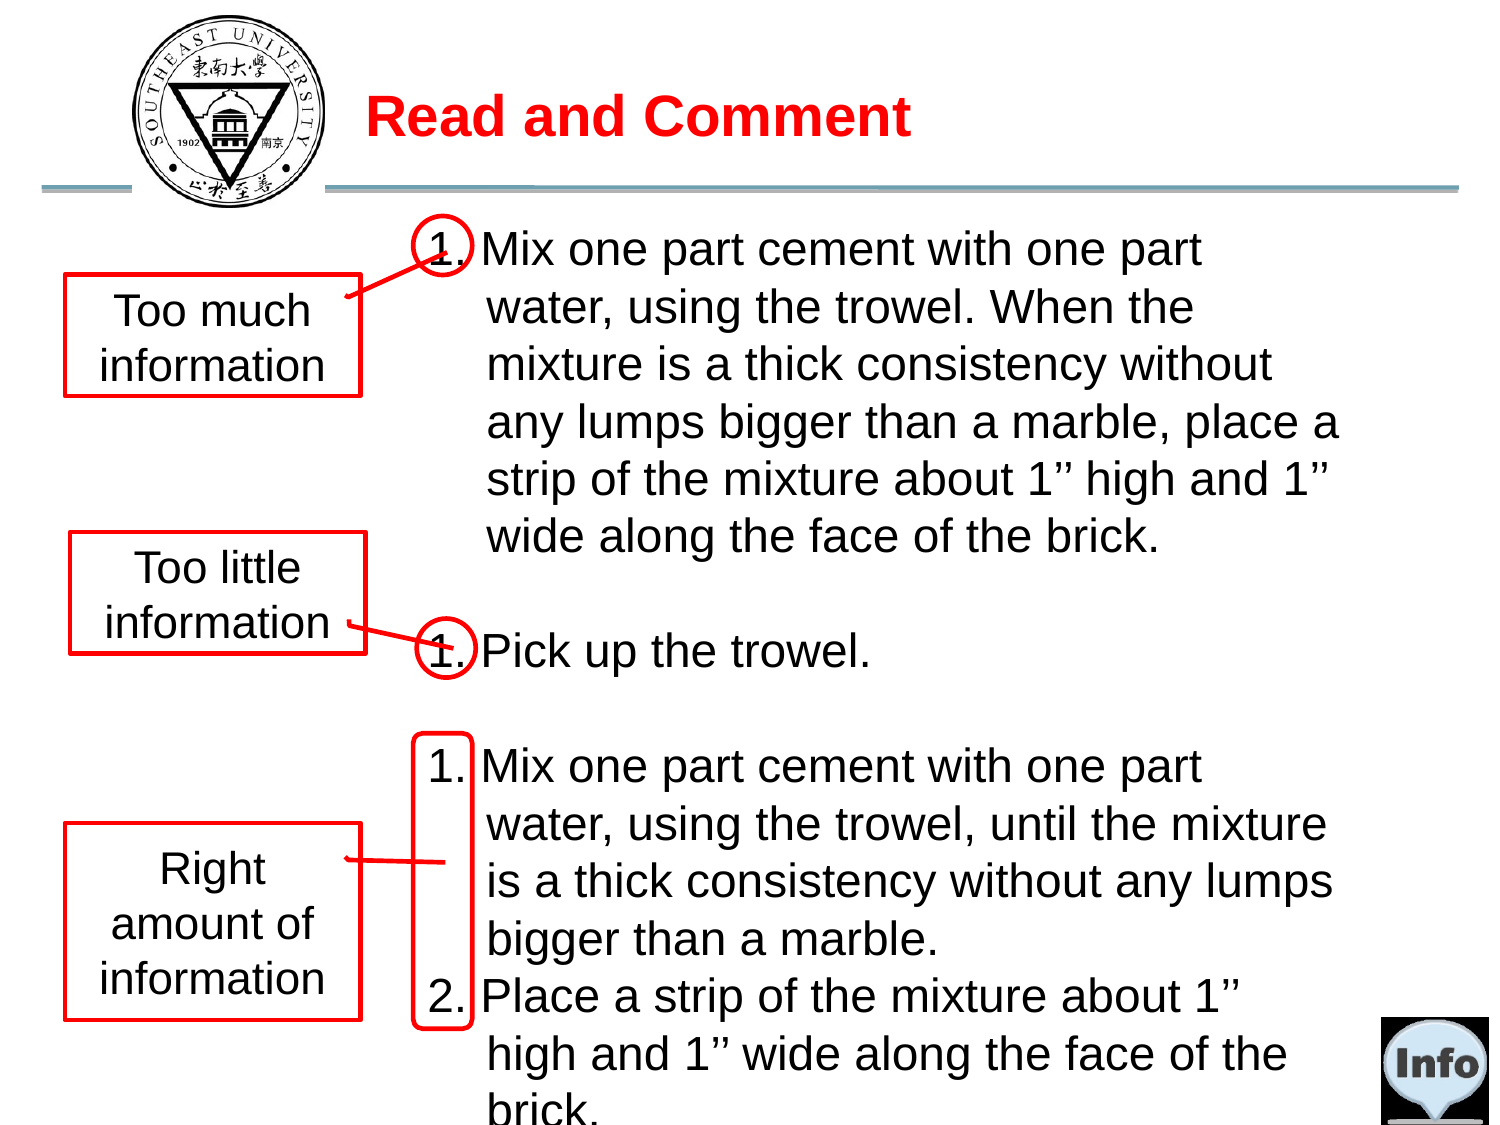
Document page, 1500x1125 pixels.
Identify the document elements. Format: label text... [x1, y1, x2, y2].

text_box [414, 616, 478, 680]
text_box Too little information [68, 530, 454, 656]
text_box Read and Comment [350, 70, 927, 155]
picture [132, 15, 325, 208]
text_box Too much information [63, 250, 449, 398]
text_box 1. Mix one part cement with one part water, using the trowel. When the mixture is a thick consistency without any lumps bigger than a marble, place a strip of the mixture about 1’’ high and 1’’ wide along the face of the brick. 1. Pick up the trowel. 1. Mix one part cement with one part water, using the trowel, until the mixture is a thick consistency without any lumps bigger than a marble. 2. Place a strip of the mixture about 1’’ high and 1’’ wide along the face of the brick. [412, 210, 1358, 1125]
picture [1381, 1017, 1489, 1125]
text_box [411, 213, 475, 278]
text_box Right amount of information [63, 821, 411, 1022]
text_box [410, 731, 475, 1031]
